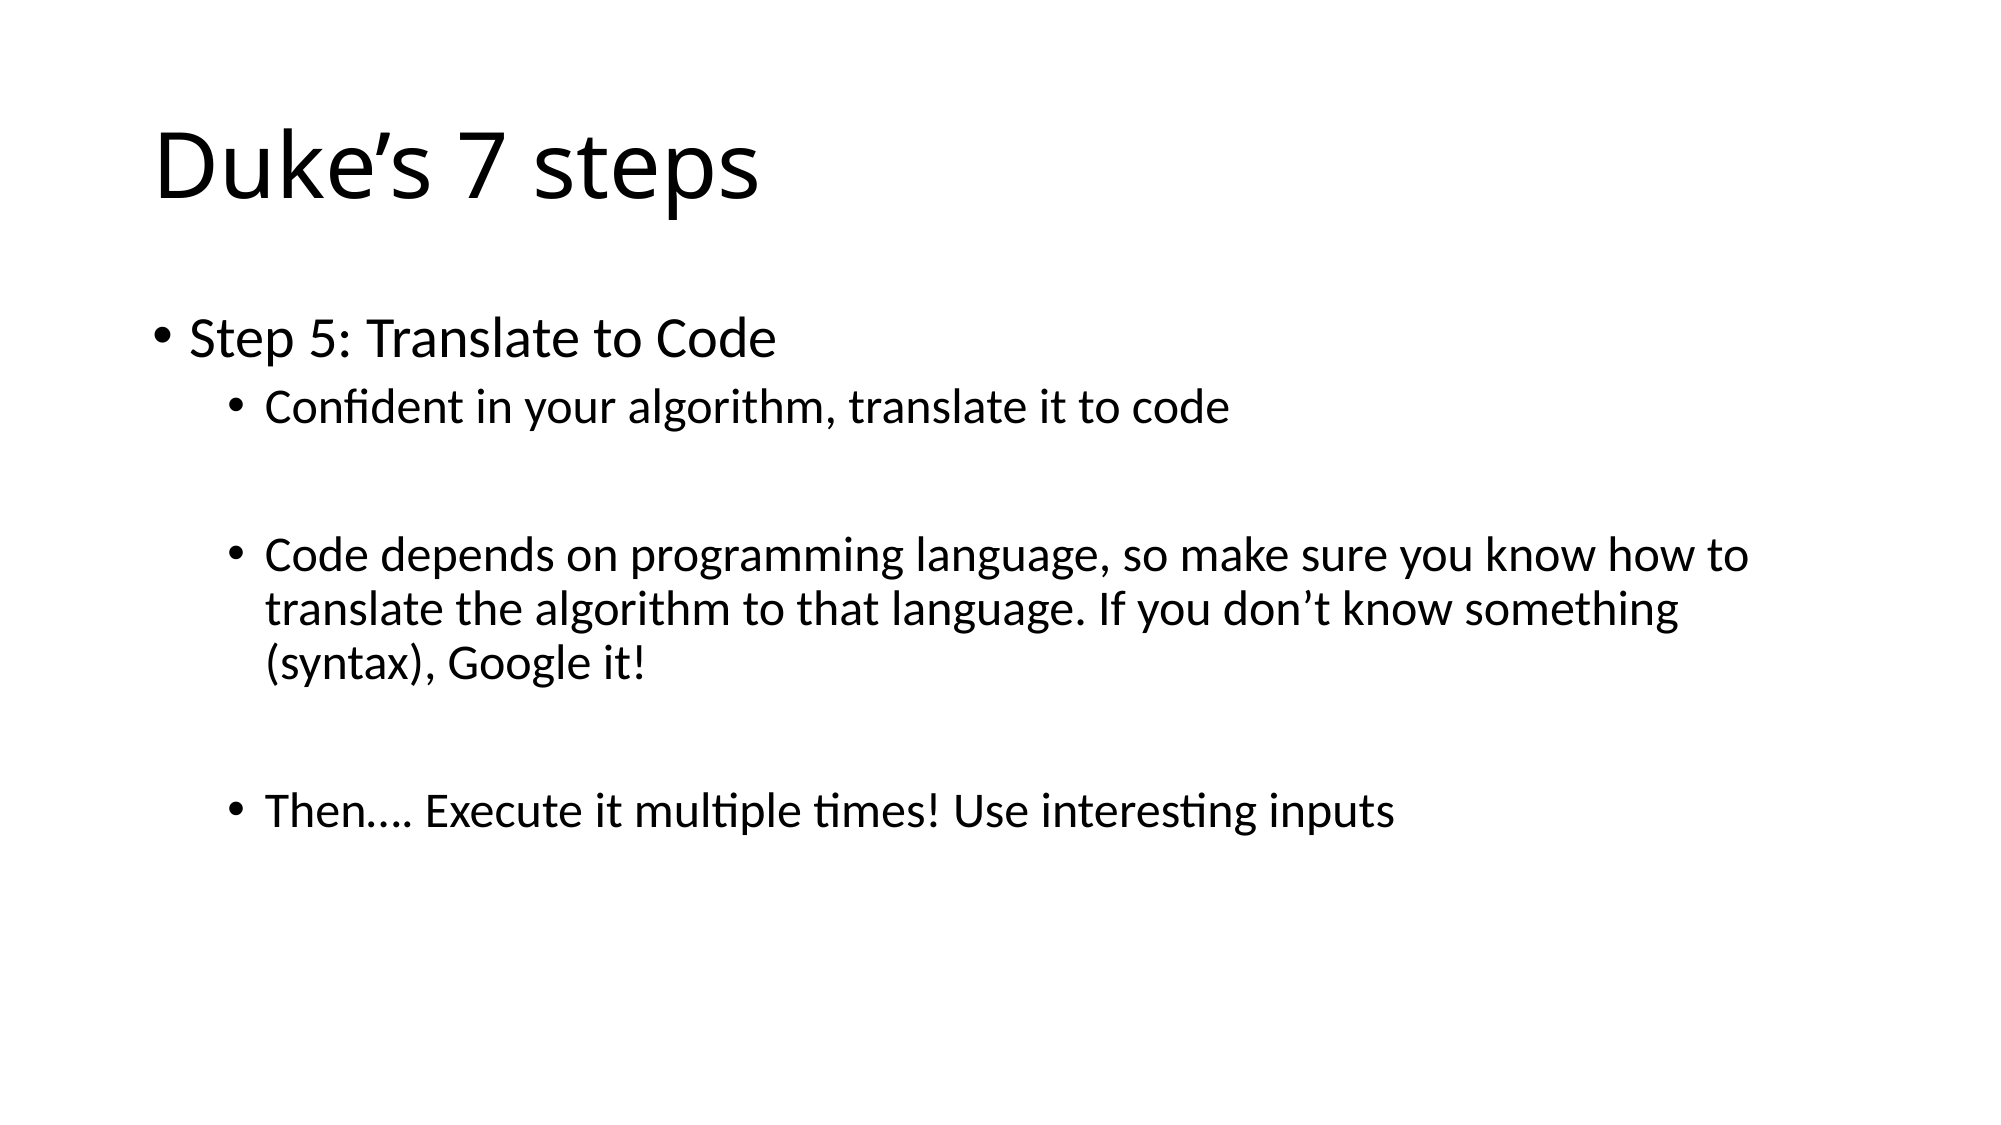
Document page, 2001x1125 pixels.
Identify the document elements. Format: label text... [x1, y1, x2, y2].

list Step 5: Translate to Code Confident in your algorithm, translate it to code Code depends on programming language, so make sure you know how to translate the algorithm to that language. If you don’t know something (syntax), Google it! Then…. Execute it multiple times! Use interesting inputs [137, 299, 1863, 1014]
title Duke’s 7 steps [137, 59, 1863, 278]
